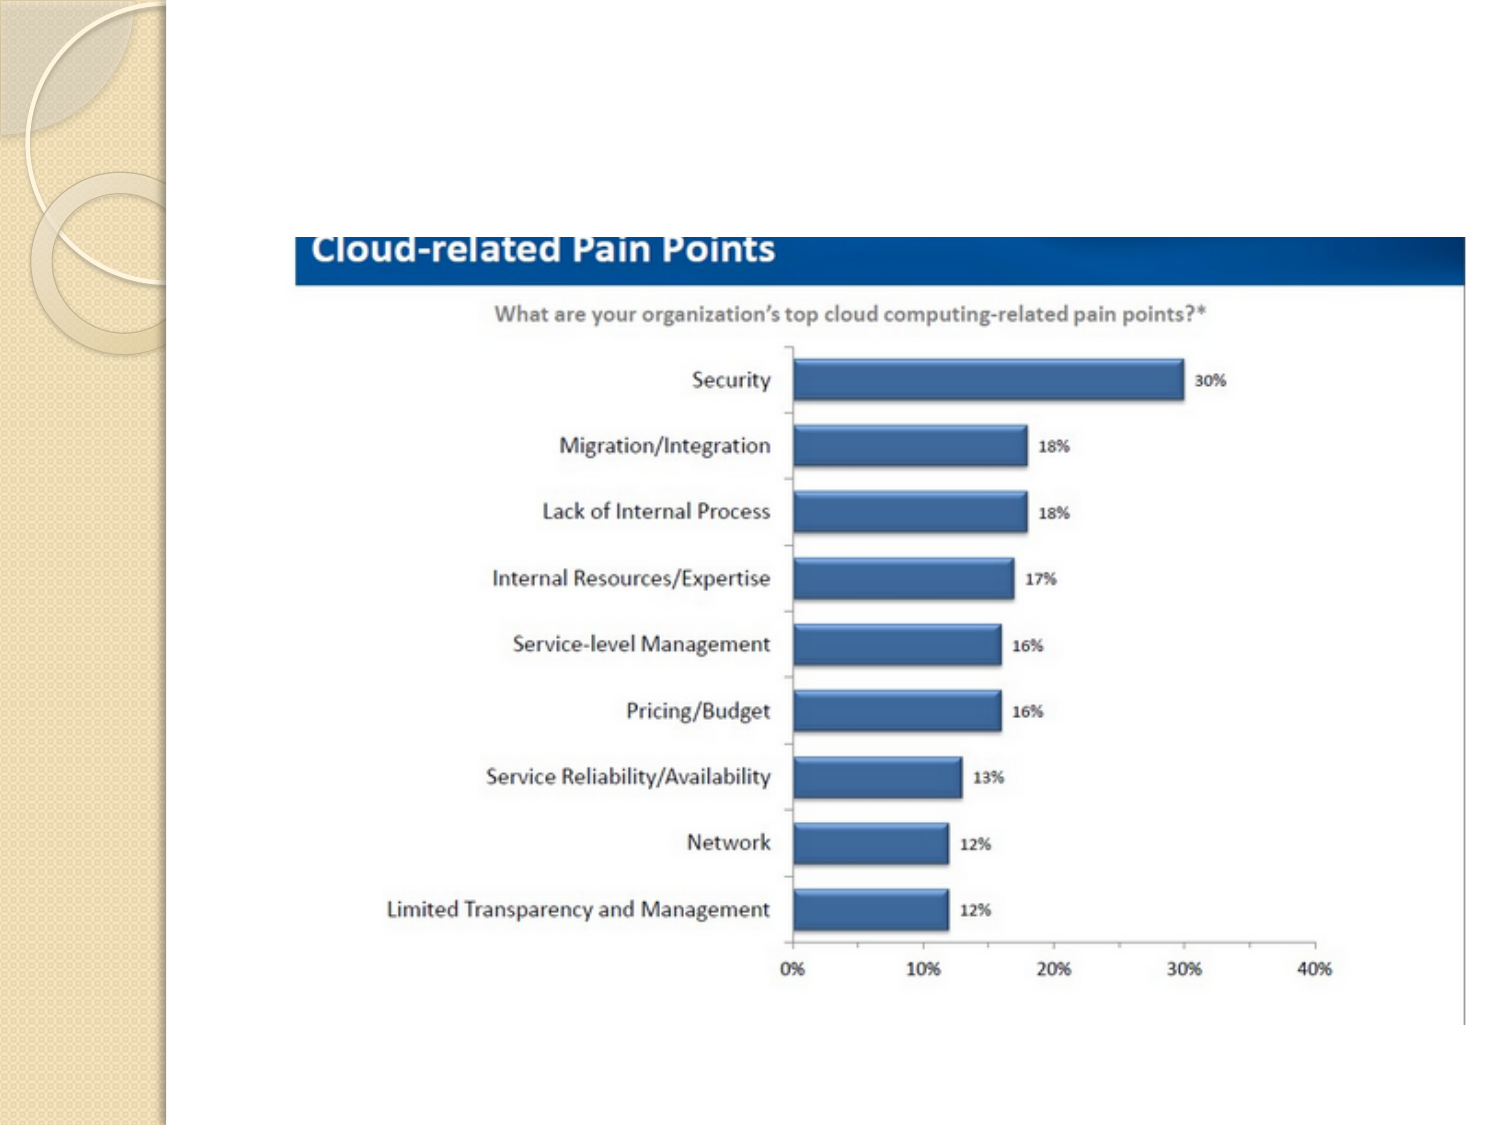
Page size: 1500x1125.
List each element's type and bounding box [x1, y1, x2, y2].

list [235, 237, 1466, 1026]
